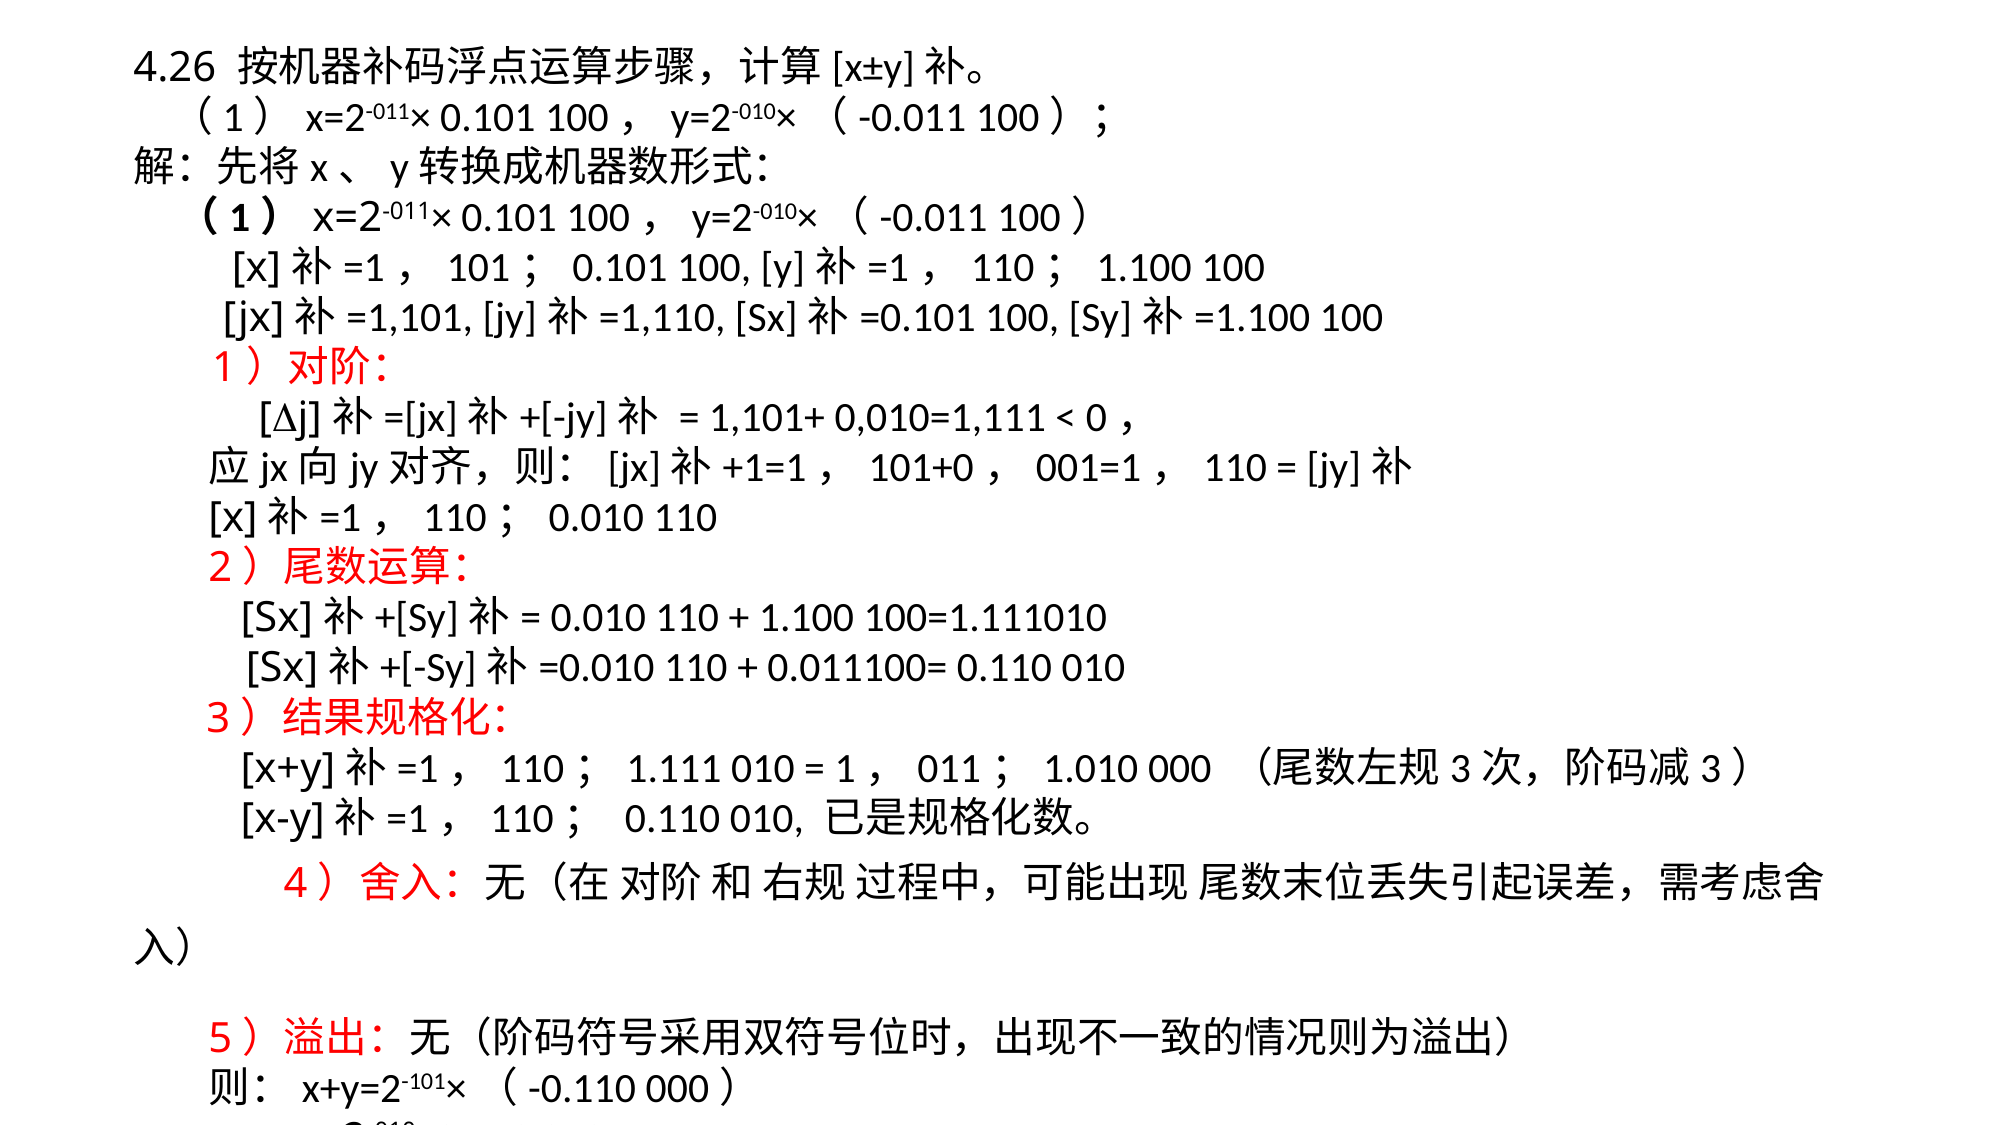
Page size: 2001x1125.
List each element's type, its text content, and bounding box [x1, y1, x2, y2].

text_box 4.26 按机器补码浮点运算步骤，计算[x±y]补。 （1）x=2-011× 0.101 100，y=2-010×（-0.011 100）； 解：先将x、y转换成机器数形式： （1）x=2-011× 0.101 100，y=2-010×（-0.011 100） [x]补=1，101；0.101 100, [y]补=1，110；1.100 100 [jx]补=1,101, [jy]补=1,110, [Sx]补=0.101 100, [Sy]补=1.100 100 1）对阶： [j]补=[jx]补+[-jy]补 = 1,101+ 0,010=1,111 < 0， 应jx向jy对齐，则：[jx]补+1=1，101+0，001=1，110 = [jy]补 [x]补=1，110；0.010 110 2）尾数运算： [Sx]补+[Sy]补= 0.010 110 + 1.100 100=1.111010 [Sx]补+[-Sy]补=0.010 110 + 0.011100= 0.110 010 3）结果规格化： [x+y]补=1，110；1.111 010 = 1，011；1.010 000 （尾数左规3次，阶码减3） [x-y]补=1，110； 0.110 010, 已是规格化数。 4）舍入：无（在 对阶 和 右规 过程中，可能出现 尾数末位丢失引起误差，需考虑舍入） 5）溢出：无（阶码符号采用双符号位时，出现不一致的情况则为溢出） 则：x+y=2-101×（-0.110 000） x-y =2-010×0.110 010 [118, 32, 1867, 1125]
